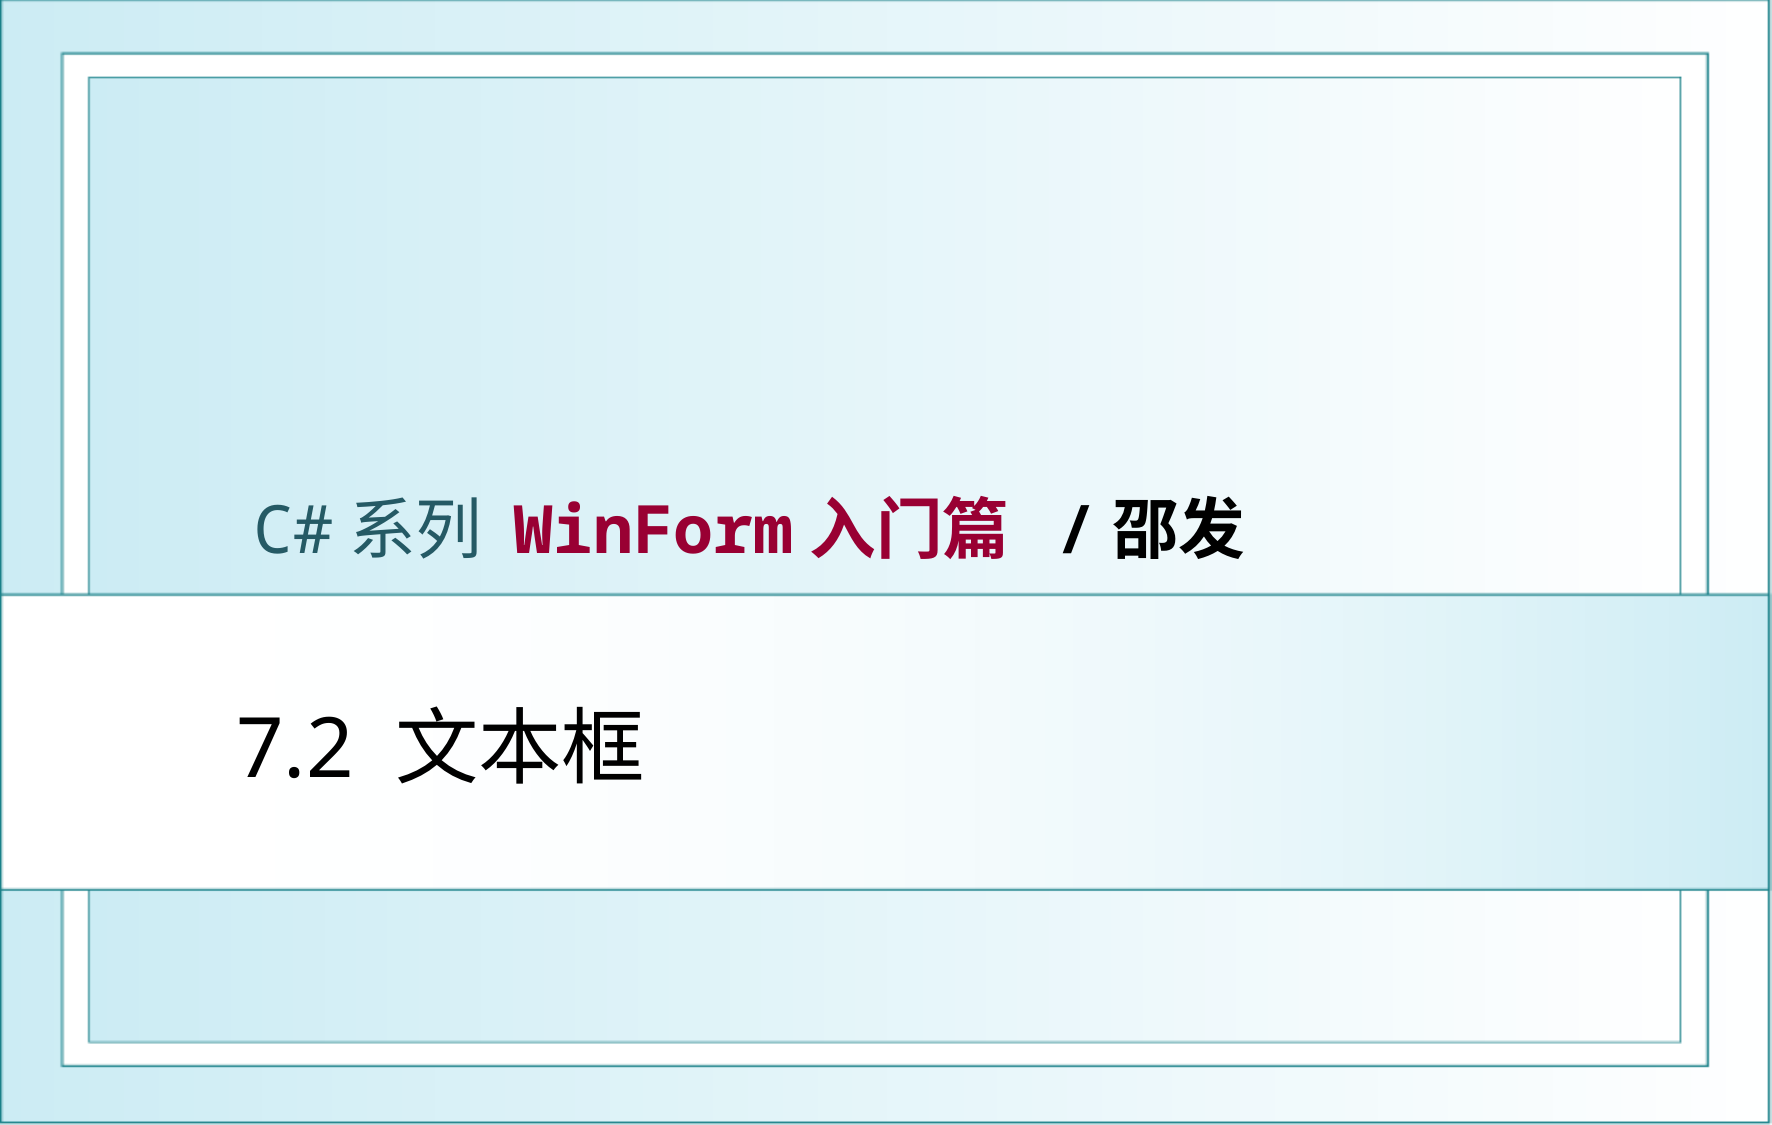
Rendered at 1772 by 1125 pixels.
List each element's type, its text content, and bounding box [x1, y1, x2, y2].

picture [0, 0, 1772, 1125]
title 7.2 文本框 [221, 612, 1610, 875]
subtitle C#系列 WinForm入门篇 /邵发 [118, 385, 1501, 575]
